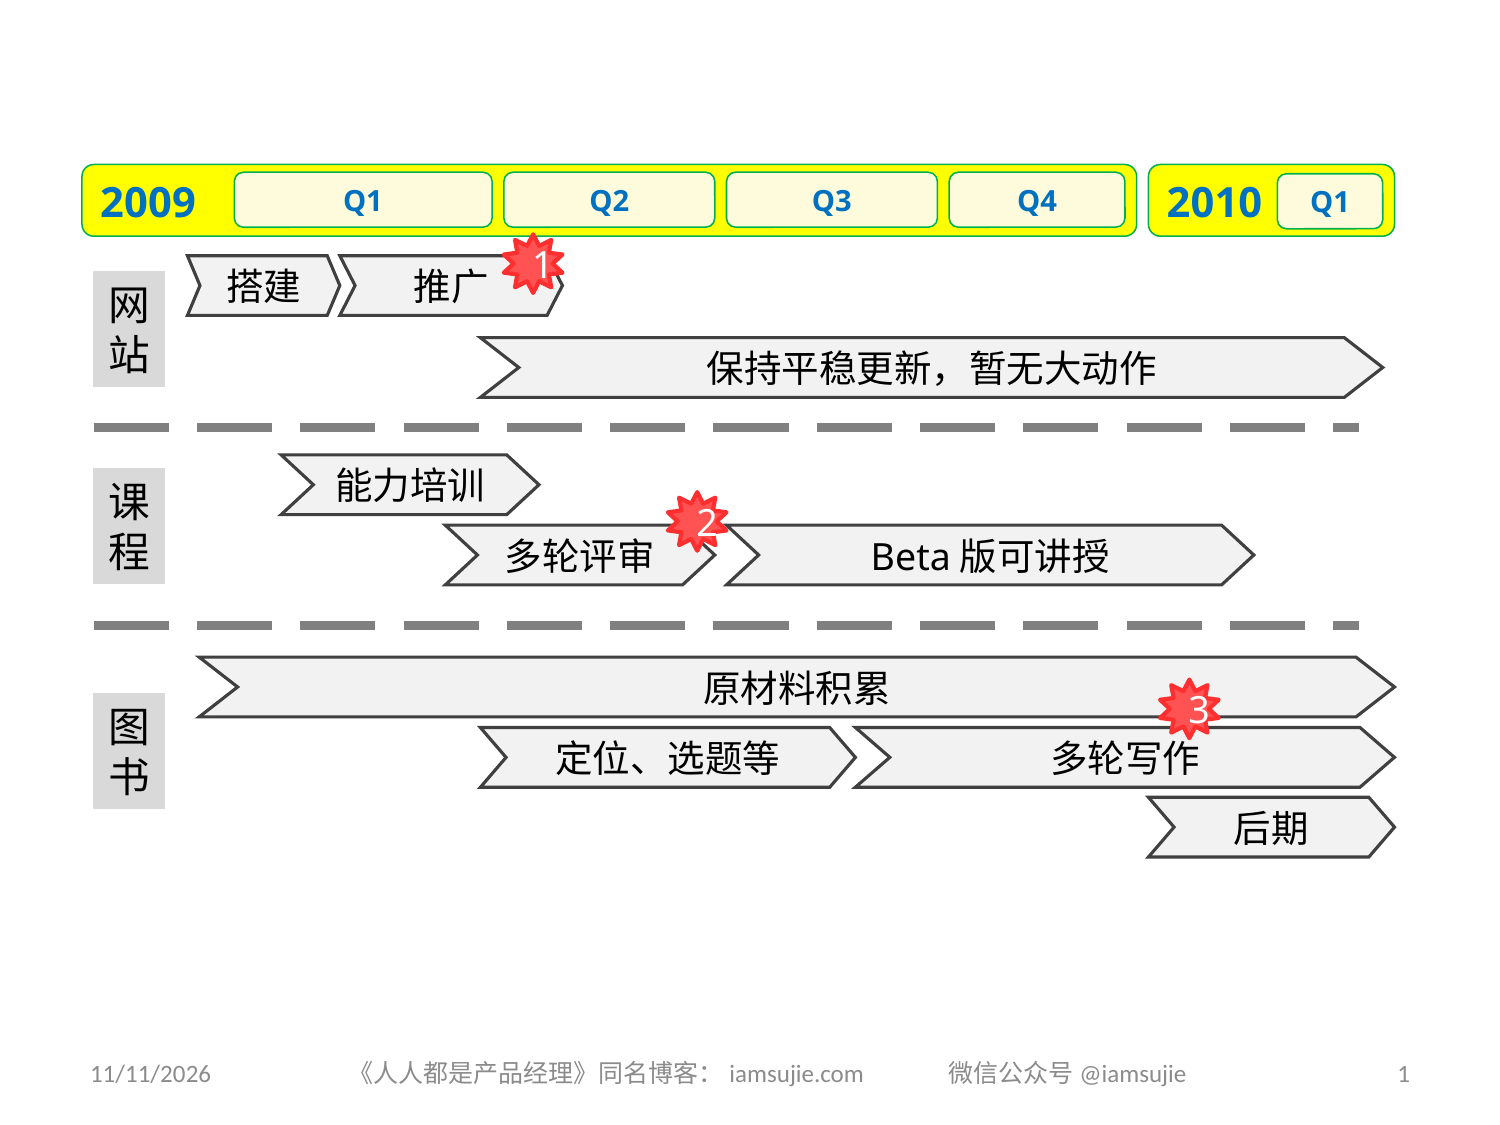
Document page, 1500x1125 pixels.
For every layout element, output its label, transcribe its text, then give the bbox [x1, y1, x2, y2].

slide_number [75, 1042, 281, 1103]
text_box Q4 [949, 172, 1126, 228]
text_box 2010 [1148, 164, 1395, 237]
text_box Q1 [1277, 173, 1383, 229]
text_box 保持平稳更新，暂无大动作 [480, 337, 1383, 398]
text_box 多轮写作 [855, 727, 1395, 788]
text_box 网 站 [93, 271, 165, 387]
text_box 课 程 [93, 468, 165, 584]
text_box Beta版可讲授 [726, 525, 1254, 585]
text_box Q1 [234, 172, 493, 228]
text_box 原材料积累 [199, 657, 1395, 717]
text_box 能力培训 [281, 454, 539, 515]
text_box Q3 [726, 172, 938, 228]
text_box 1 [501, 232, 565, 296]
text_box 3 [1158, 677, 1221, 741]
text_box 搭建 [187, 255, 340, 316]
text_box 2 [665, 490, 729, 553]
footer 《人人都是产品经理》同名博客：iamsujie.com 微信公众号@iamsujie [281, 1042, 1254, 1103]
text_box 后期 [1148, 797, 1395, 858]
text_box 多轮评审 [445, 525, 715, 585]
text_box 定位、选题等 [480, 727, 856, 788]
text_box Q2 [503, 172, 715, 228]
text_box 2009 [81, 164, 1137, 237]
text_box 图 书 [93, 693, 165, 809]
slide_number 1 [1312, 1042, 1425, 1103]
text_box 推广 [339, 255, 563, 316]
